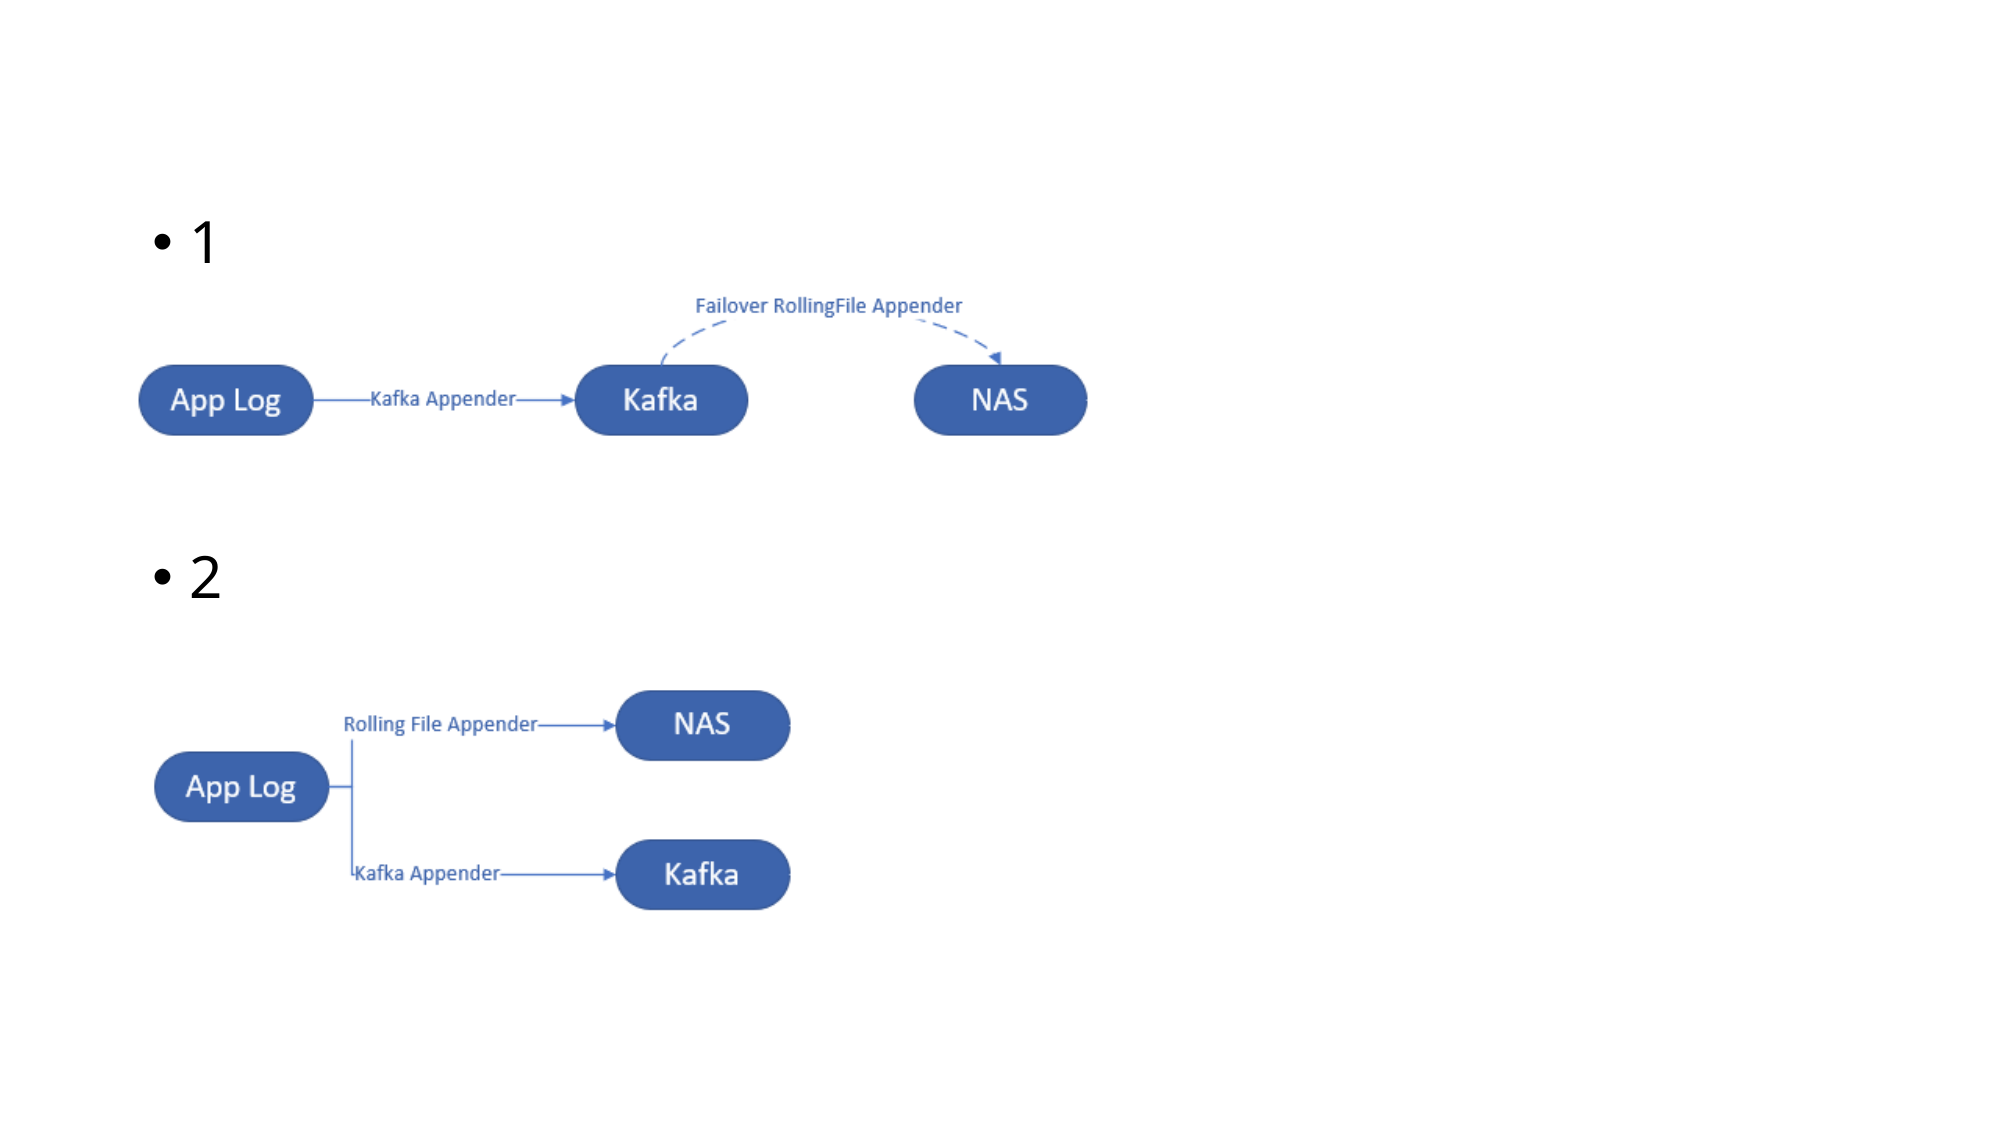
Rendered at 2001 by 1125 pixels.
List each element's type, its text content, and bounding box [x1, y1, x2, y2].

list 1 2 [137, 205, 1863, 920]
picture [117, 689, 844, 915]
picture [117, 291, 1155, 469]
